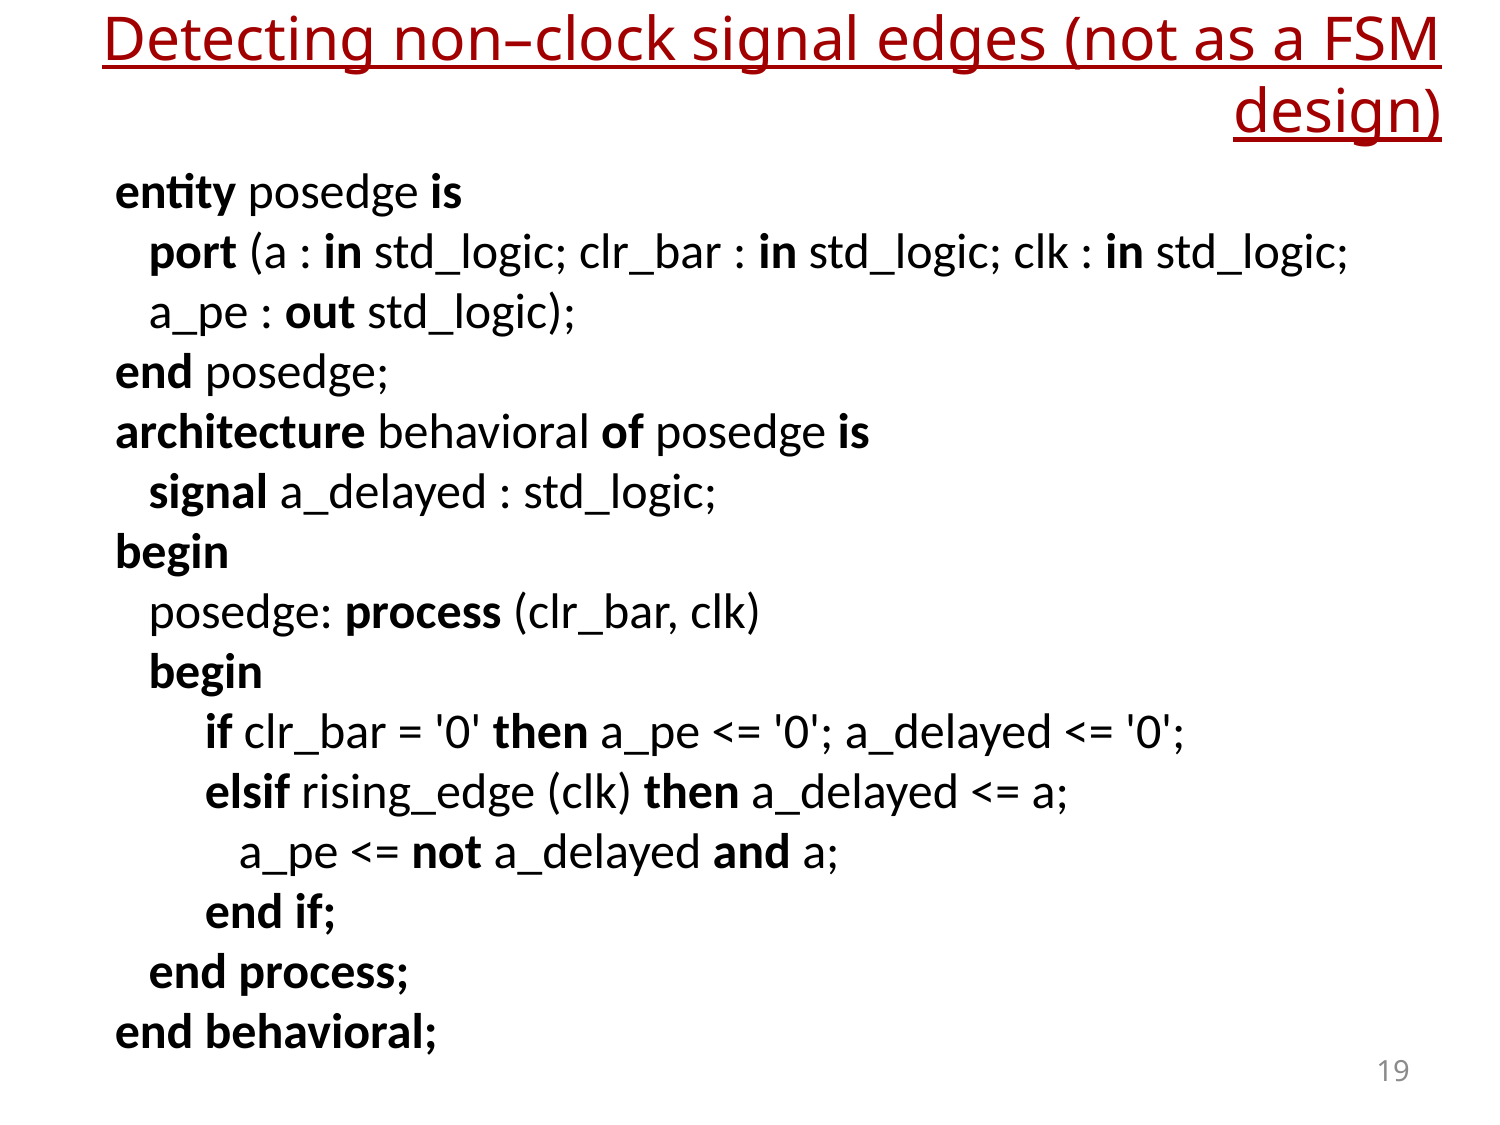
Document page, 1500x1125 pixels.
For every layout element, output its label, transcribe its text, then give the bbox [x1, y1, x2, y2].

text_box entity posedge is port (a : in std_logic; clr_bar : in std_logic; clk : in std_logic; a_pe : out std_logic); end posedge; architecture behavioral of posedge is signal a_delayed : std_logic; begin posedge: process (clr_bar, clk) begin if clr_bar = '0' then a_pe <= '0'; a_delayed <= '0'; elsif rising_edge (clk) then a_delayed <= a; a_pe <= not a_delayed and a; end if; end process; end behavioral; [99, 151, 1425, 1066]
slide_number 19 [1074, 1066, 1425, 1103]
title Detecting non–clock signal edges (not as a FSM design) [50, 19, 1458, 125]
